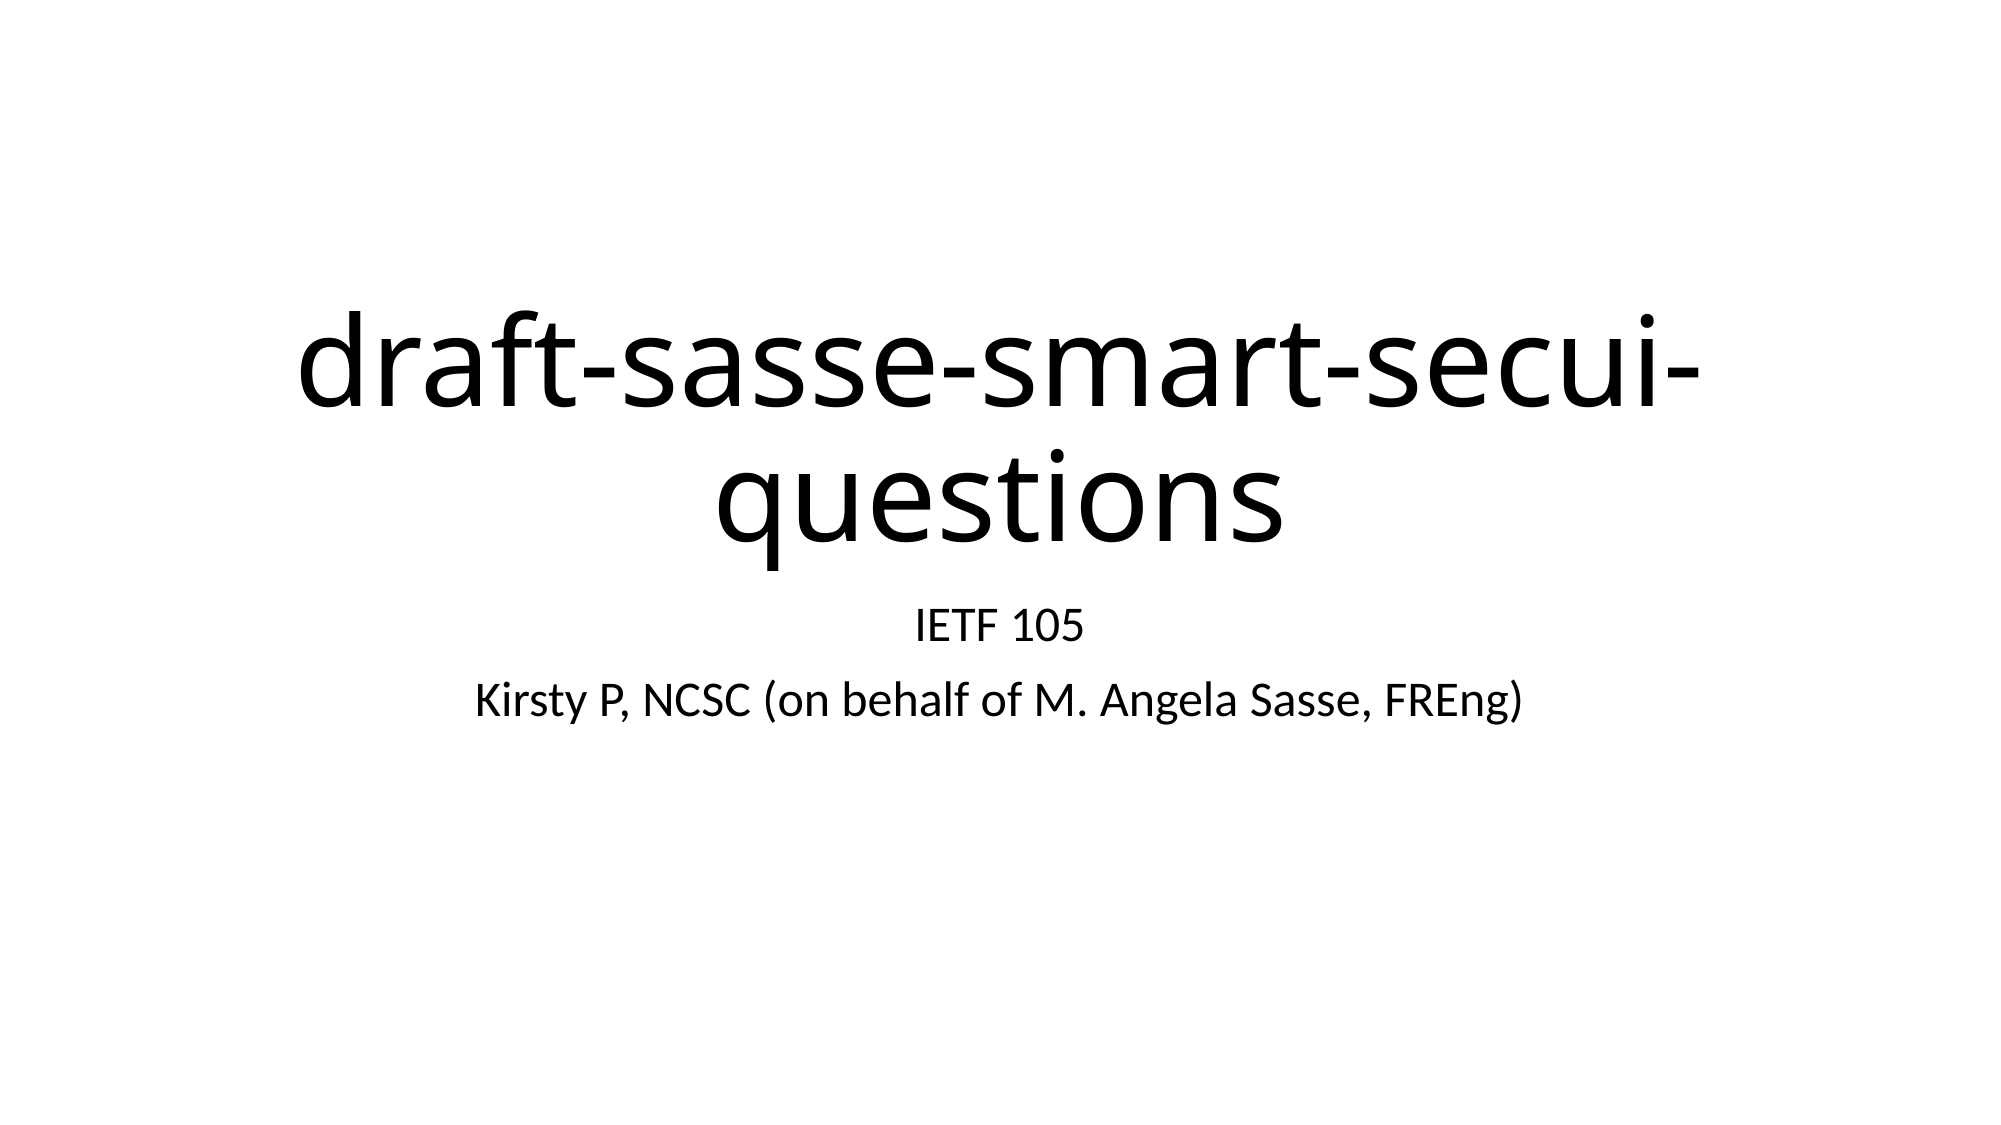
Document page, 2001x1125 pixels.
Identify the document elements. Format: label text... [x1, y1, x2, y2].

title draft-sasse-smart-secui-questions [249, 184, 1750, 576]
subtitle IETF 105 Kirsty P, NCSC (on behalf of M. Angela Sasse, FREng) [249, 590, 1750, 863]
